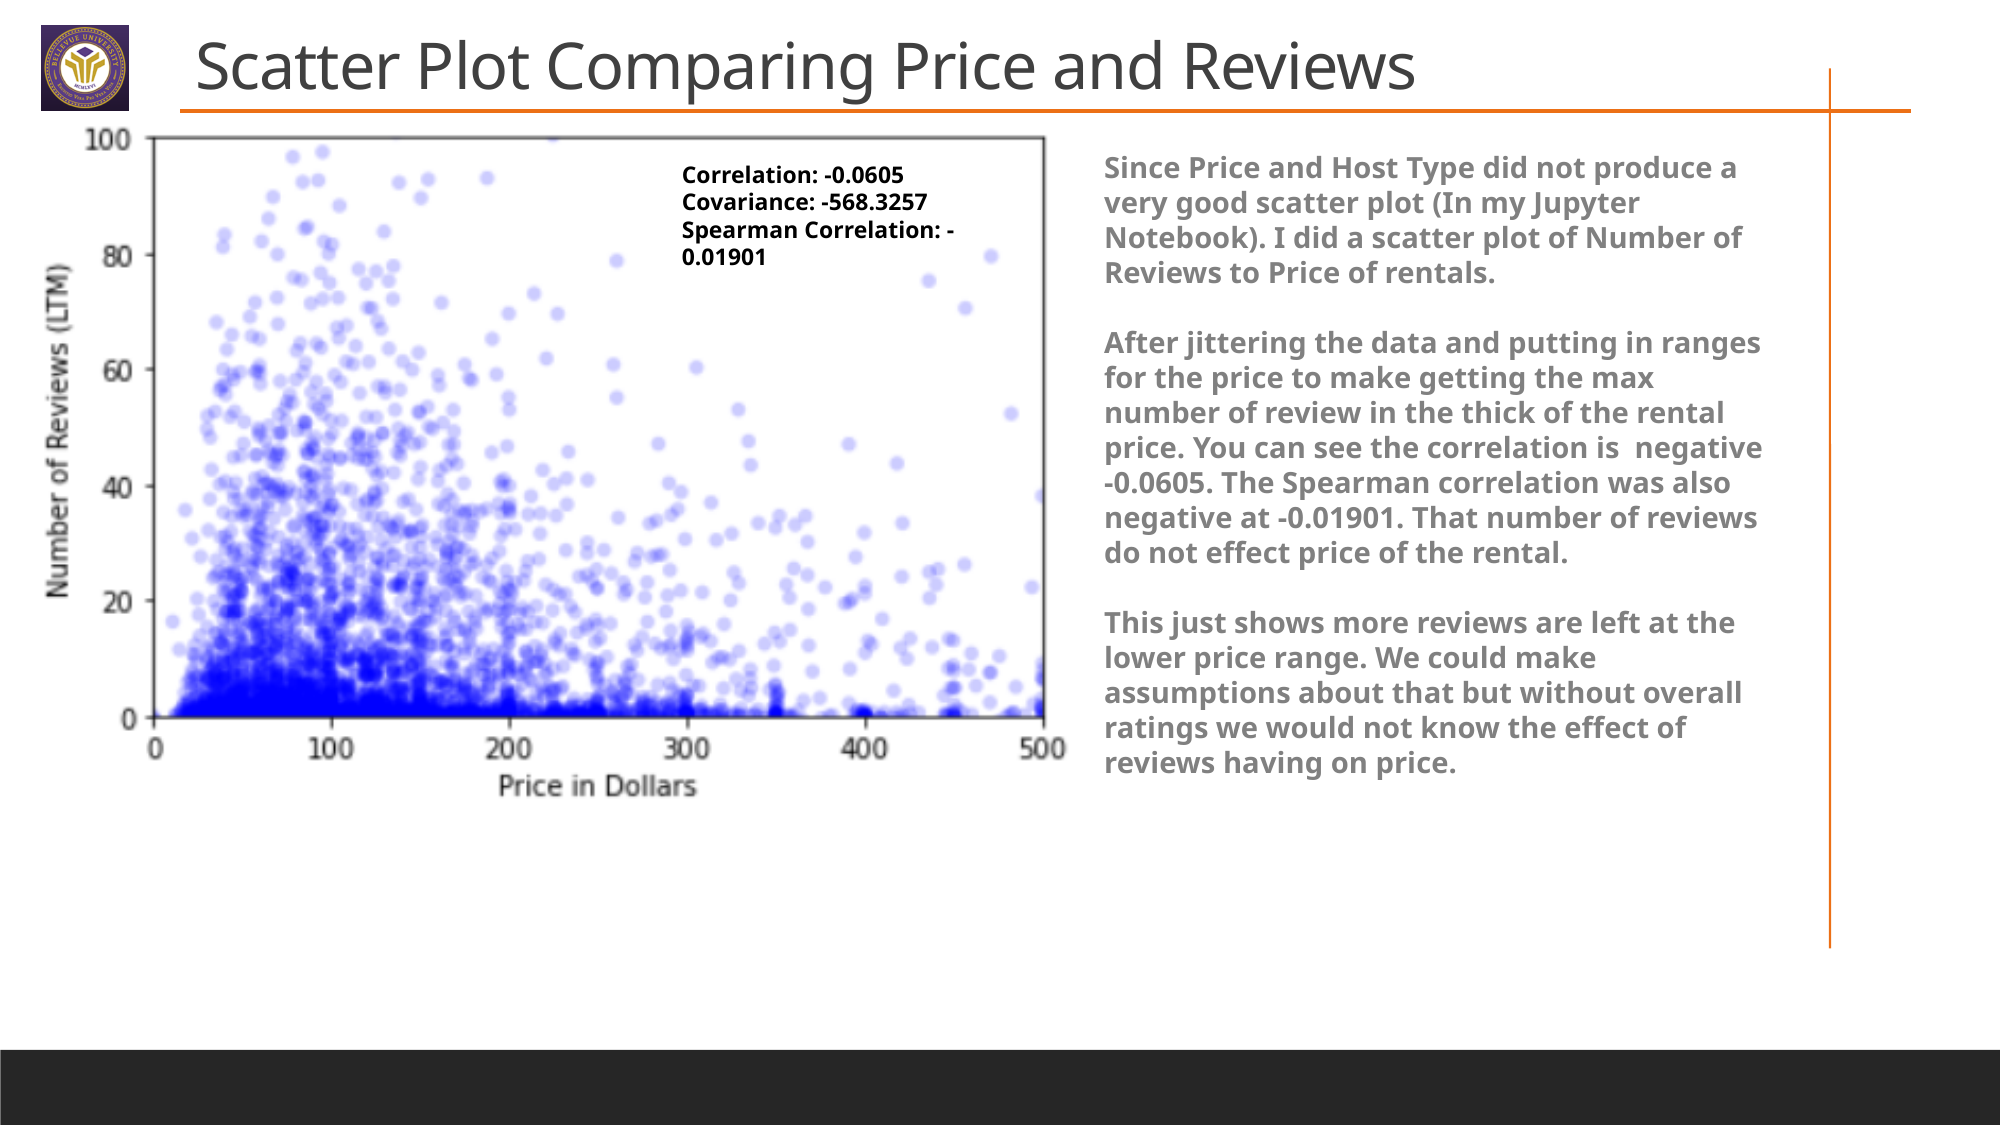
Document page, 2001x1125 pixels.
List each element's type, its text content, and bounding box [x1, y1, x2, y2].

text_box Since Price and Host Type did not produce a very good scatter plot (In my Jupyter Notebook). I did a scatter plot of Number of Reviews to Price of rentals. After jittering the data and putting in ranges for the price to make getting the max number of review in the thick of the rental price. You can see the correlation is negative -0.0605. The Spearman correlation was also negative at -0.01901. That number of reviews do not effect price of the rental. This just shows more reviews are left at the lower price range. We could make assumptions about that but without overall ratings we would not know the effect of reviews having on price. [1089, 142, 1785, 787]
picture [40, 25, 129, 112]
text_box Scatter Plot Comparing Price and Reviews [179, 25, 1830, 110]
picture [40, 119, 1075, 804]
